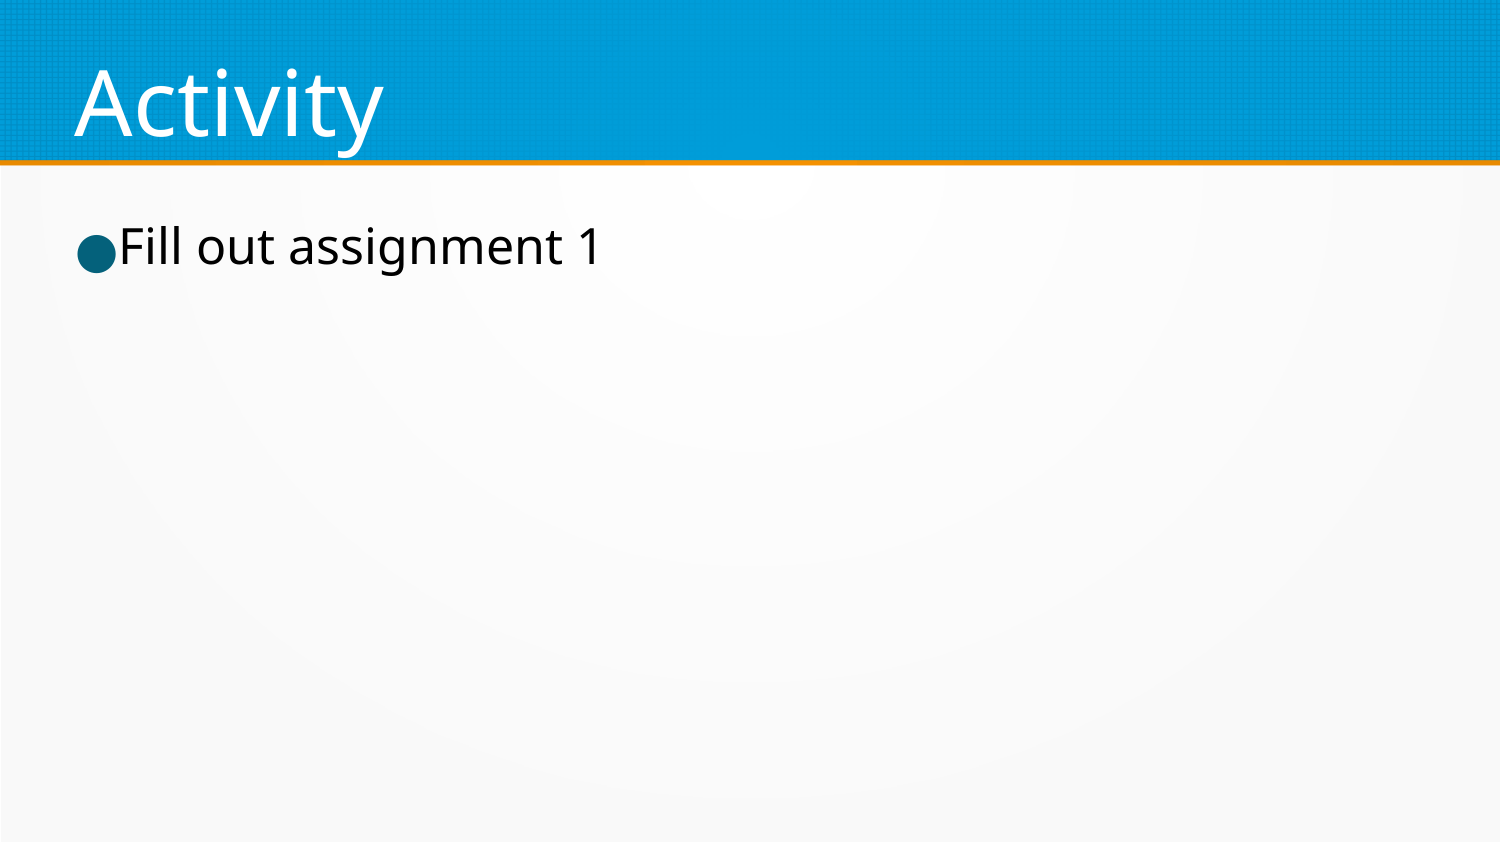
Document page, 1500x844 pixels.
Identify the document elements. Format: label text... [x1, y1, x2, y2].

picture [0, 161, 1500, 844]
text_box Fill out assignment 1 [74, 214, 1418, 735]
text_box Activity [74, 13, 1425, 155]
